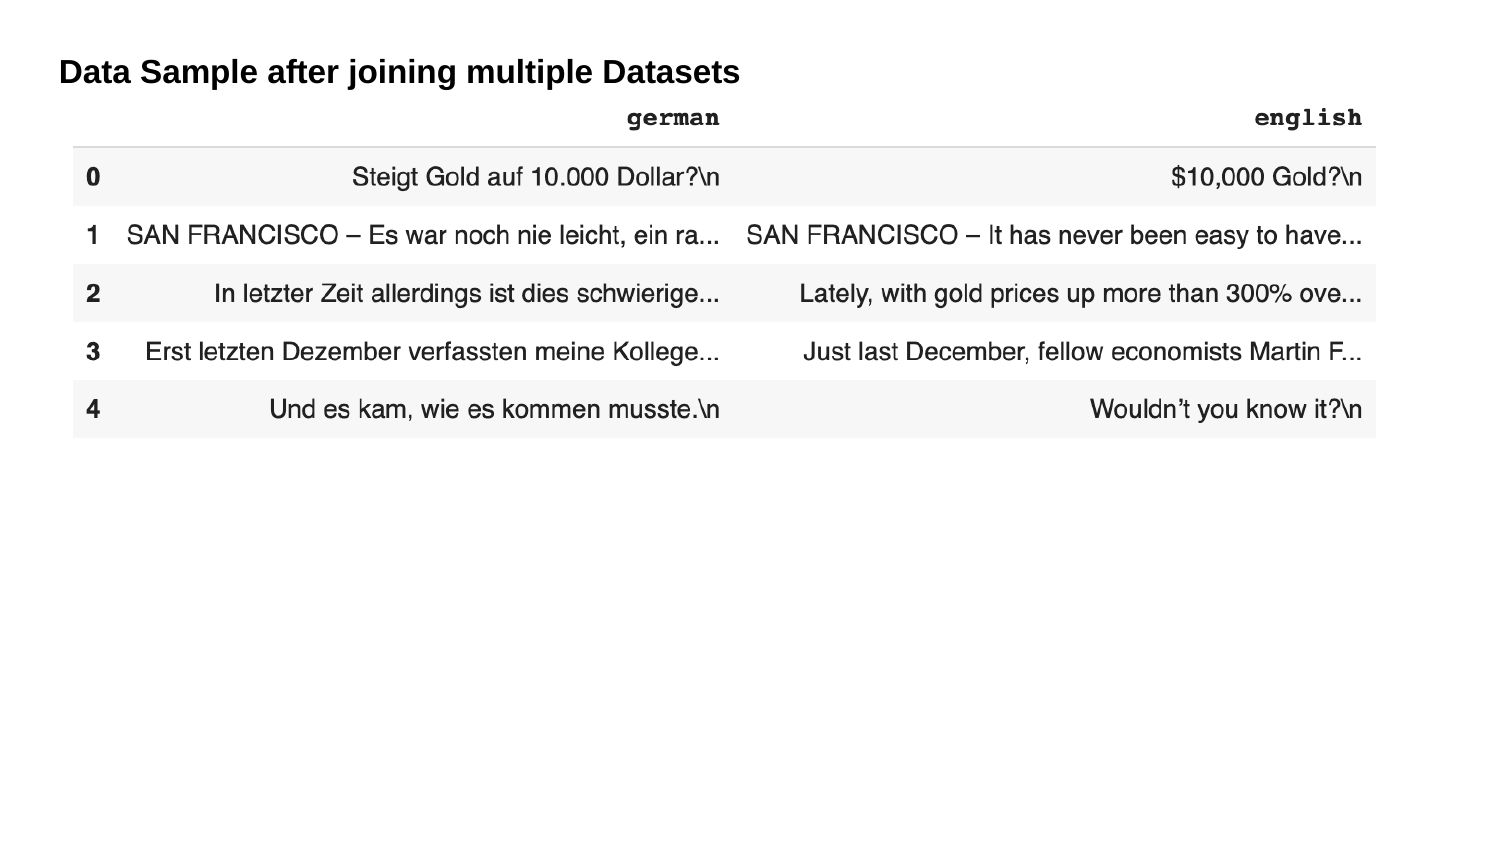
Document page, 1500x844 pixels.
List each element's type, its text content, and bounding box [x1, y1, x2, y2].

text_box Data Sample after joining multiple Datasets [43, 35, 1256, 141]
picture [58, 98, 1379, 445]
